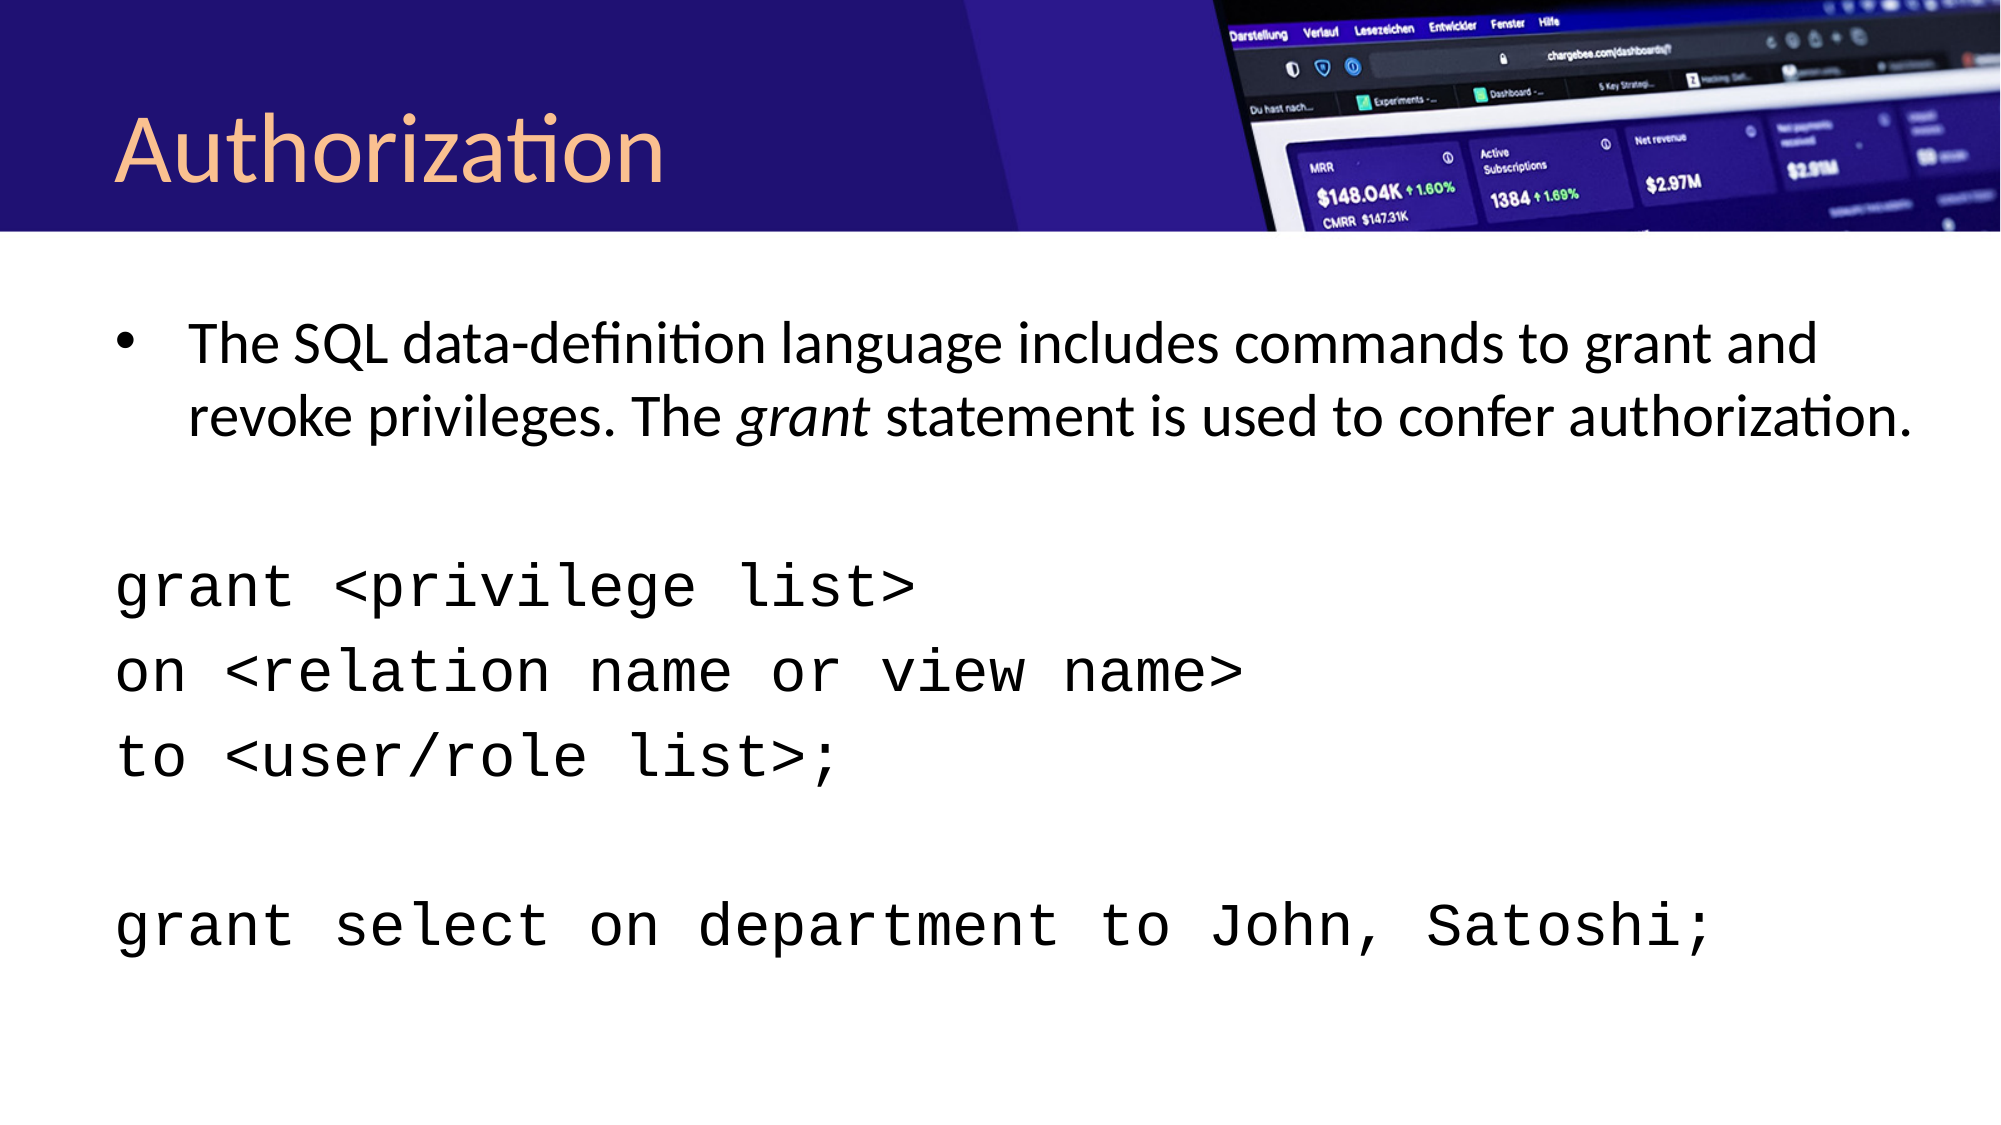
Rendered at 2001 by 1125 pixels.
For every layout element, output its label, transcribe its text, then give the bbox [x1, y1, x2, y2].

title Authorization [99, 22, 1913, 262]
picture [0, 0, 2001, 1125]
list The SQL data-definition language includes commands to grant and revoke privileges. The grant statement is used to confer authorization. grant <privilege list> on <relation name or view name> to <user/role list>; grant select on department to John, Satoshi; [99, 295, 1937, 1034]
